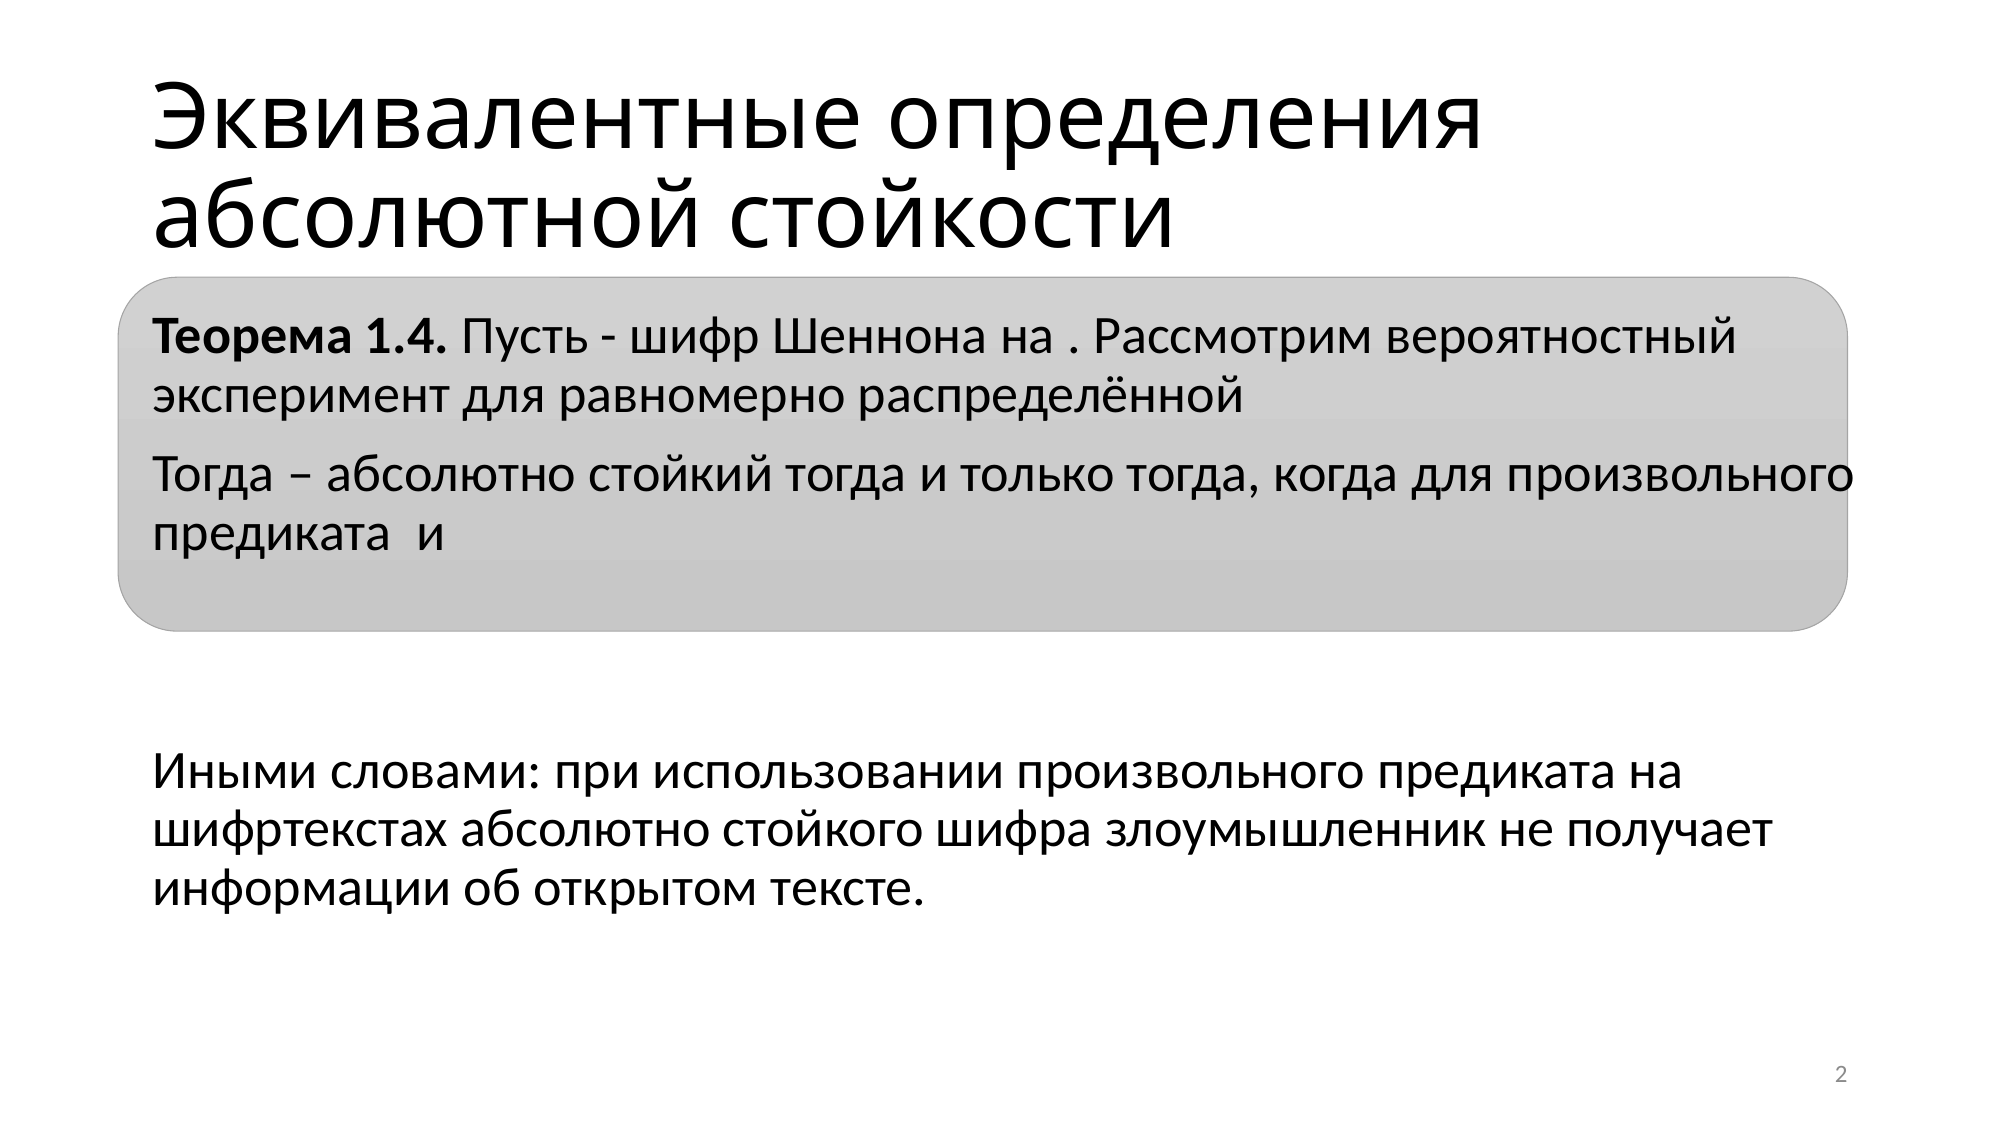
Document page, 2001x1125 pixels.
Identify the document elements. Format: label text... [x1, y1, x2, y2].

title Эквивалентные определения абсолютной стойкости [137, 59, 1863, 278]
text_box [117, 278, 1849, 632]
slide_number 2 [1412, 1042, 1863, 1103]
